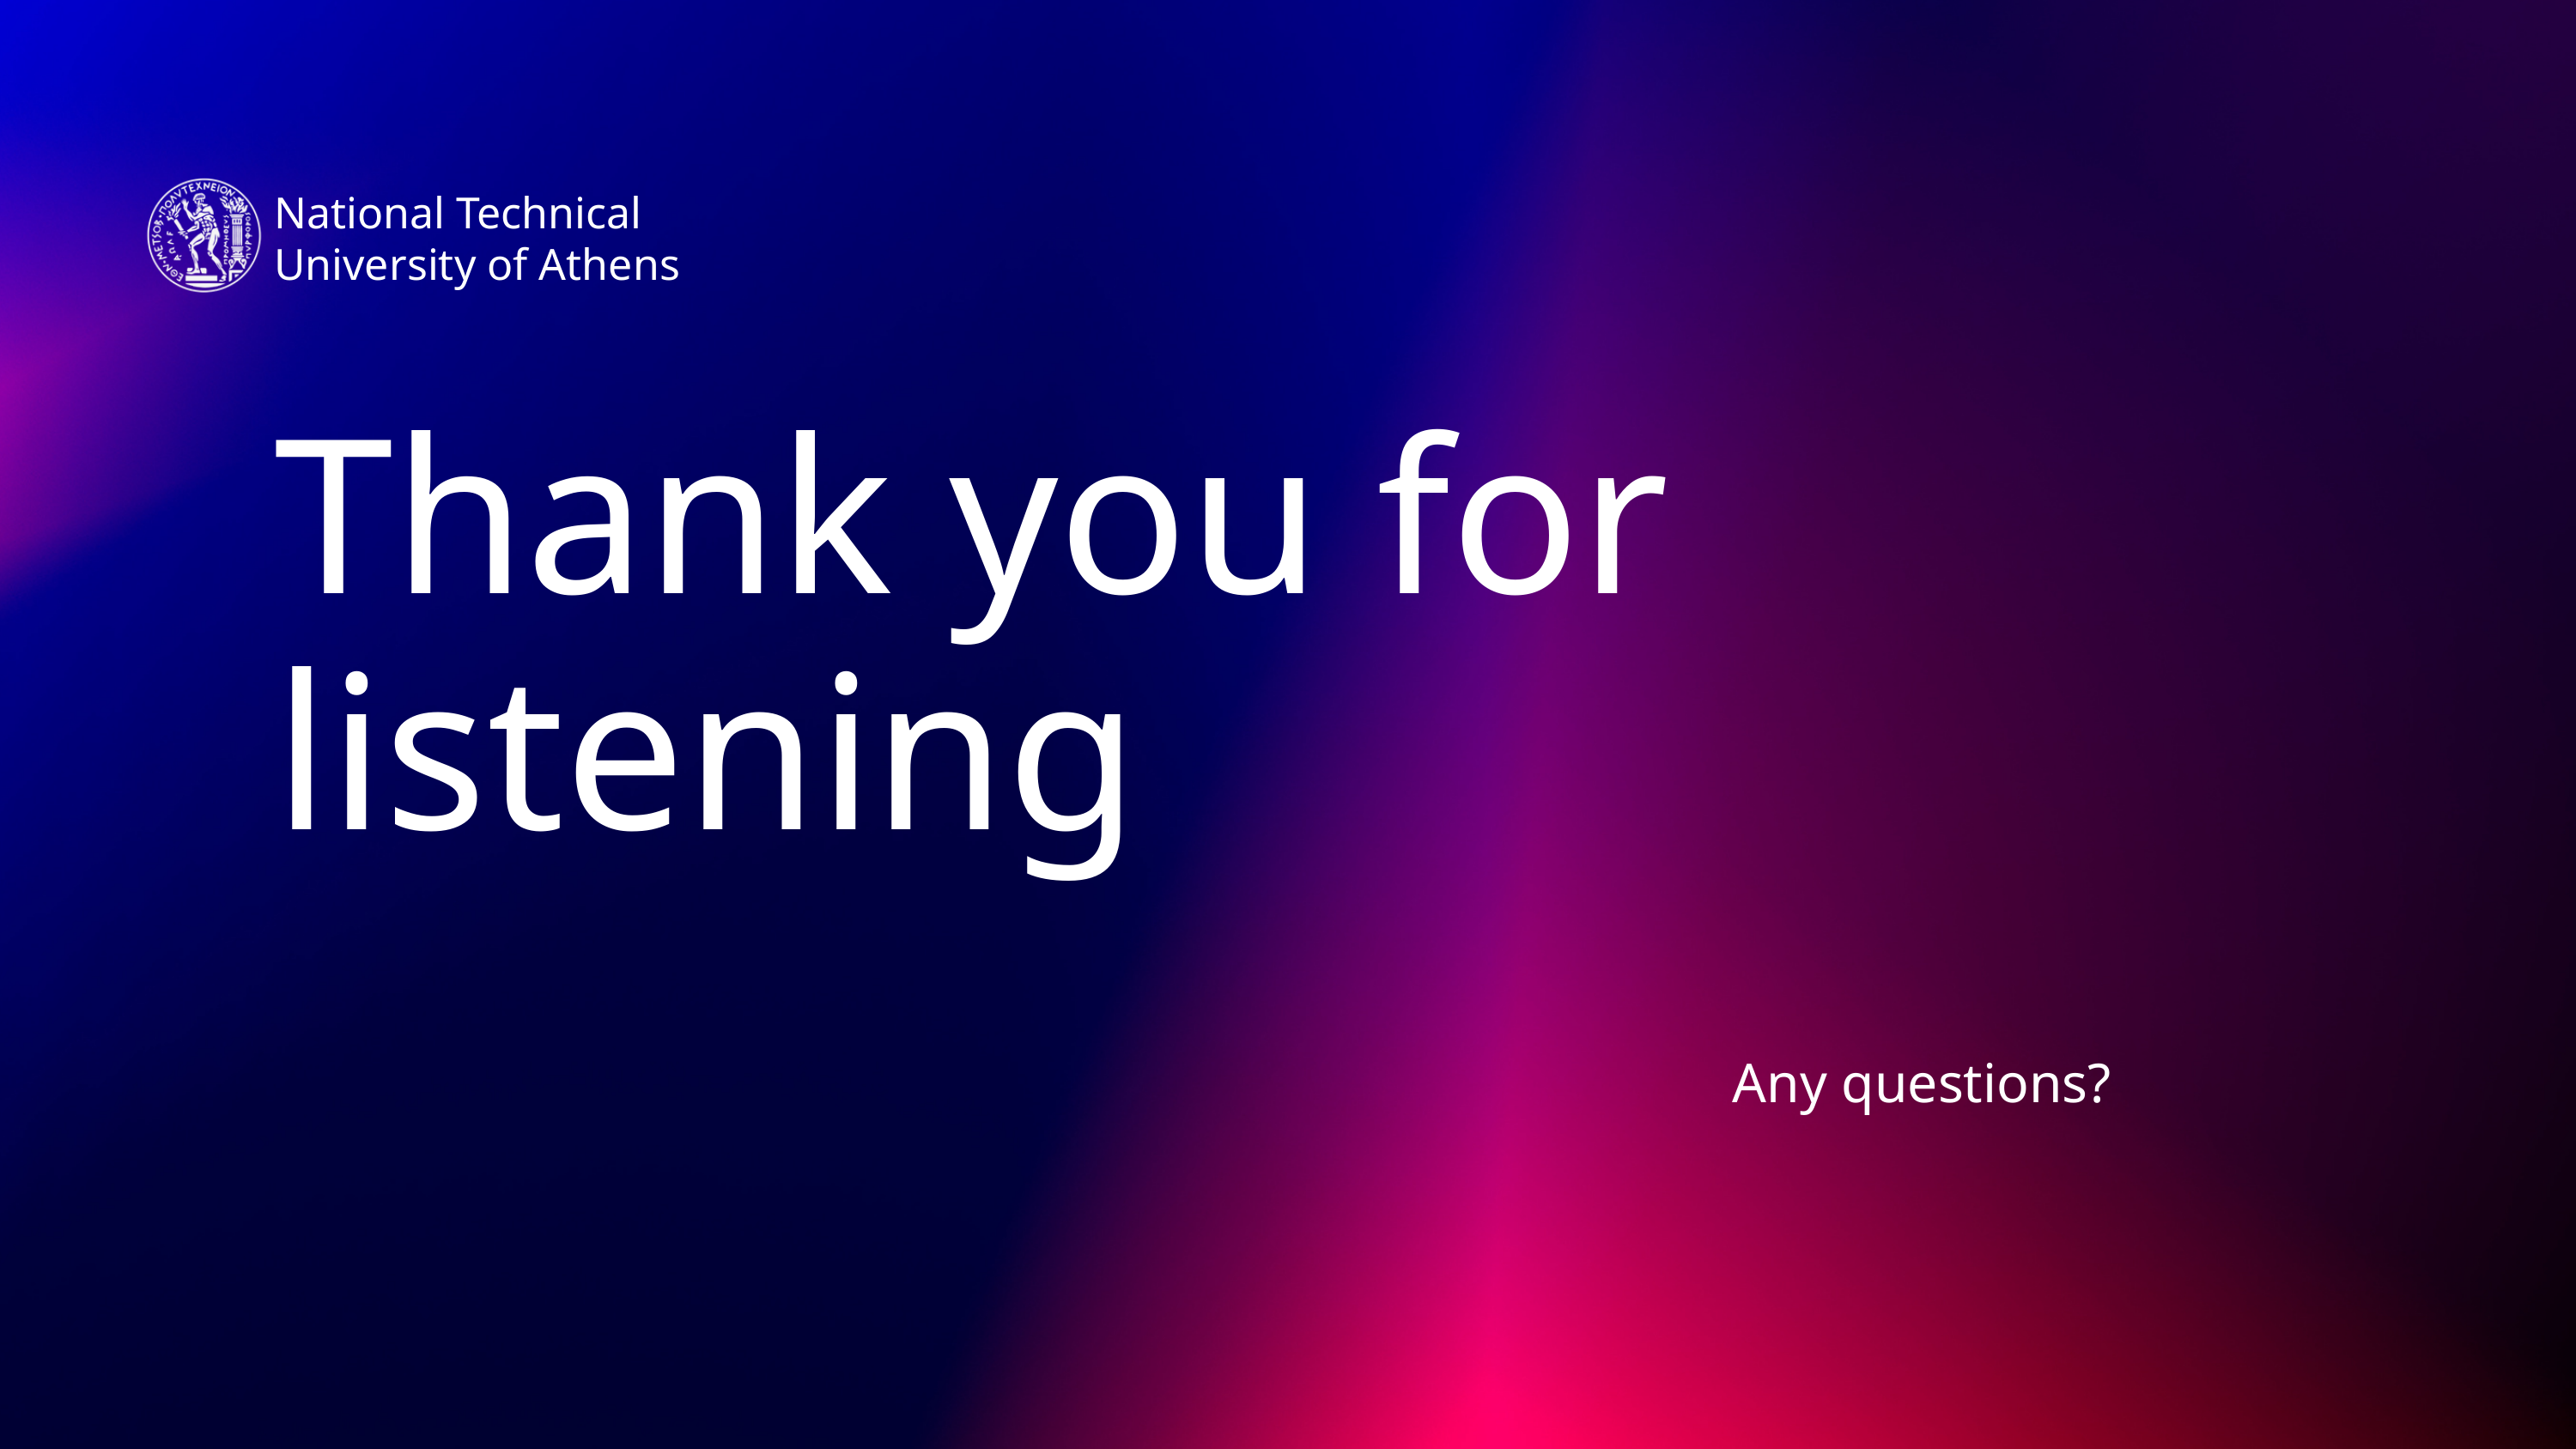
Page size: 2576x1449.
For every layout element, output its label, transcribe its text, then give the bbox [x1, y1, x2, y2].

text_box [0, 0, 2576, 1449]
text_box Thank you for listening [274, 400, 1716, 873]
text_box Any questions? [1732, 1043, 2576, 1113]
text_box National Technical University of Athens [345, 185, 718, 289]
text_box [58, 149, 345, 322]
